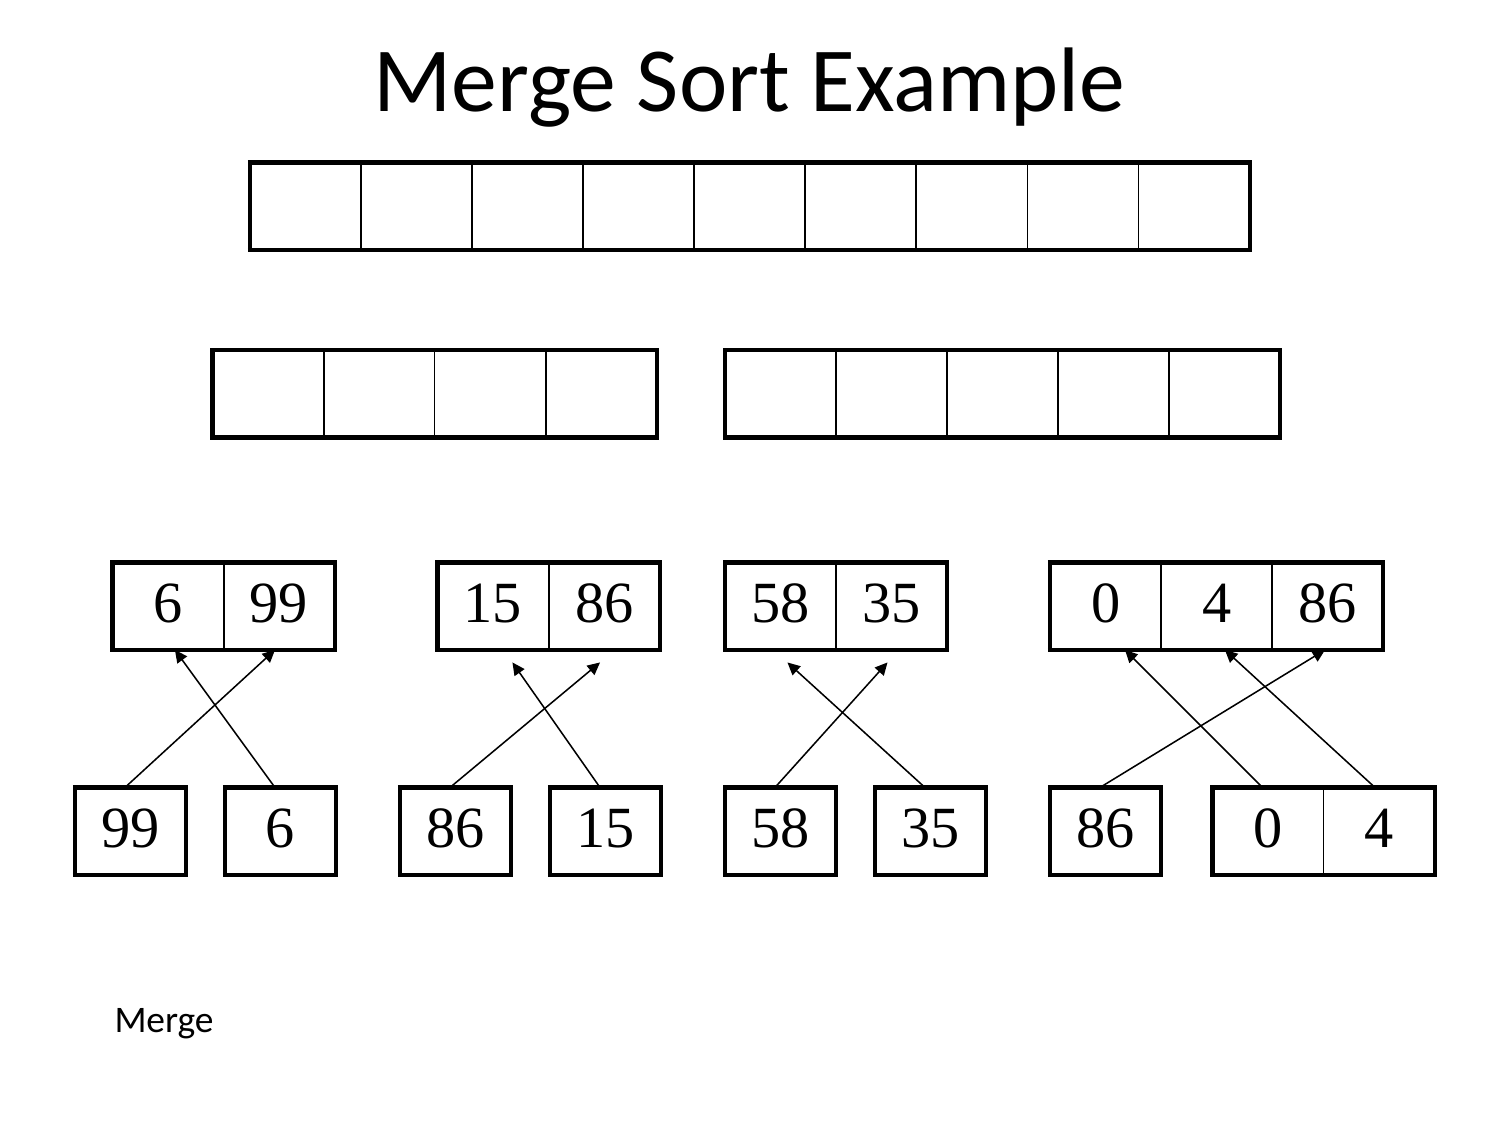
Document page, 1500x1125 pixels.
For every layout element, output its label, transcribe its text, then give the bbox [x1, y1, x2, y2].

table_header [1139, 165, 1248, 248]
table_header [948, 352, 1057, 435]
table_header [727, 352, 835, 435]
text_box [774, 662, 888, 788]
table_header [806, 165, 915, 248]
table_header 0 [1052, 565, 1160, 648]
table_header 58 [727, 565, 835, 648]
table_header 15 [440, 565, 548, 648]
table_header 86 [1273, 565, 1381, 648]
title Merge Sort Example [112, 0, 1388, 150]
text_box [449, 662, 601, 788]
text_box Merge [99, 987, 863, 1048]
text_box [787, 662, 842, 712]
table_header 86 [402, 790, 509, 873]
table_header 6 [115, 565, 223, 648]
table_header 4 [1324, 790, 1433, 873]
table_header [1059, 352, 1168, 435]
table_header 99 [225, 565, 333, 648]
table_header 6 [227, 790, 334, 873]
table_header 58 [727, 790, 834, 873]
table_header [695, 165, 804, 248]
table_header 0 [1215, 790, 1323, 873]
text_box [1125, 649, 1263, 788]
table_header 35 [837, 565, 945, 648]
table_header [837, 352, 946, 435]
table_header [435, 352, 545, 435]
table_header 86 [1052, 790, 1159, 873]
table_header [473, 165, 582, 248]
text_box [1224, 649, 1265, 686]
text_box [174, 649, 215, 704]
table_header [917, 165, 1027, 248]
table_header [1170, 352, 1278, 435]
table_header [362, 165, 471, 248]
table_header 35 [877, 790, 984, 873]
table_header [547, 352, 655, 435]
text_box [512, 662, 545, 708]
text_box [1201, 649, 1325, 726]
table_header [584, 165, 693, 248]
table_header 15 [552, 790, 659, 873]
table_header [325, 352, 434, 435]
table_header 99 [77, 790, 184, 873]
table_header [215, 352, 323, 435]
table_header [252, 165, 360, 248]
text_box [124, 649, 275, 788]
table_header [1028, 165, 1138, 248]
table_header 86 [550, 565, 658, 648]
table_header 4 [1162, 565, 1271, 648]
